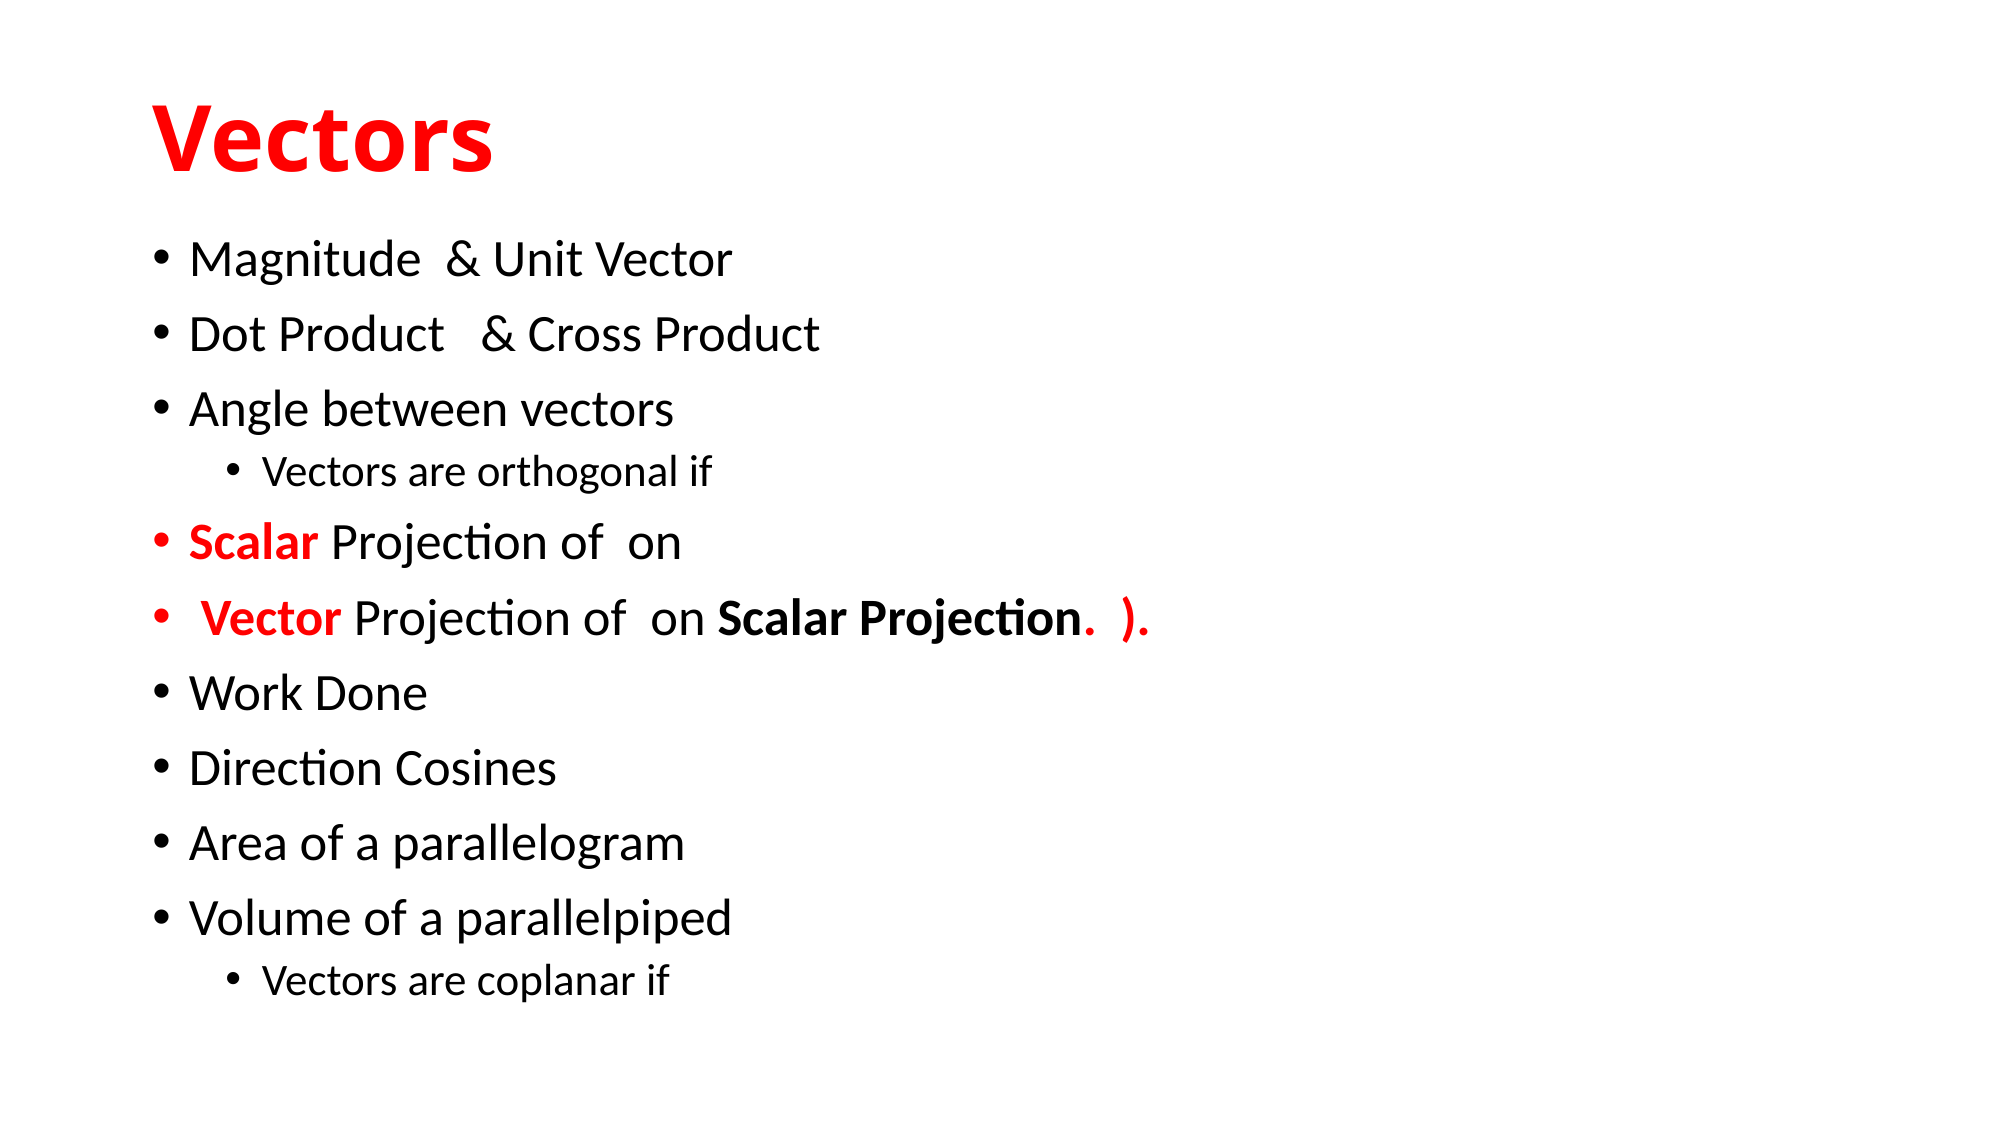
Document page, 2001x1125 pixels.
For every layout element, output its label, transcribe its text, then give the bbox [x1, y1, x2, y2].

title Vectors [137, 59, 1863, 224]
